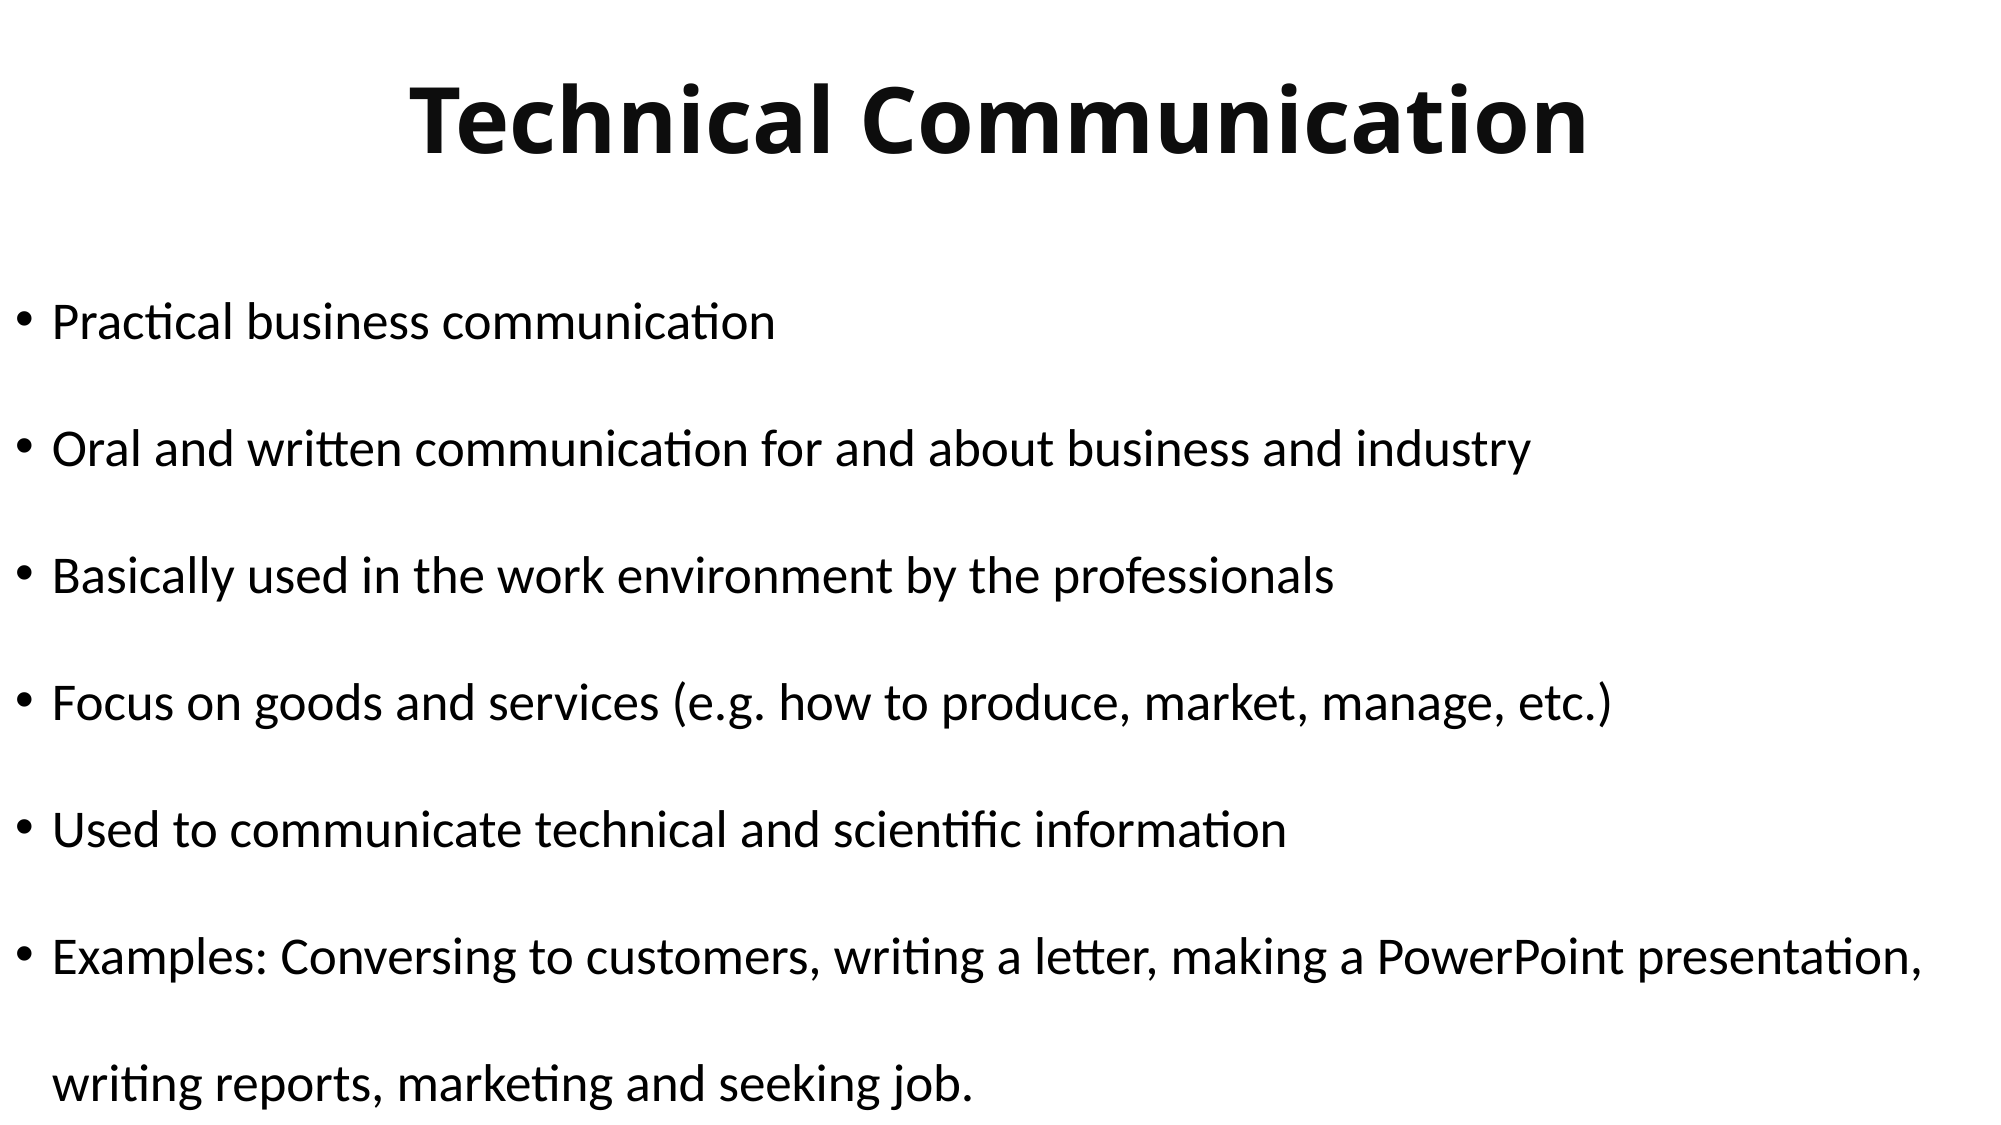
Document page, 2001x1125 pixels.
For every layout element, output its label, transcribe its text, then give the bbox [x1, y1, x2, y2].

title Technical Communication [0, 0, 2000, 215]
list Practical business communication Oral and written communication for and about business and industry Basically used in the work environment by the professionals Focus on goods and services (e.g. how to produce, market, manage, etc.) Used to communicate technical and scientific information Examples: Conversing to customers, writing a letter, making a PowerPoint presentation, writing reports, marketing and seeking job. [0, 215, 2000, 1125]
